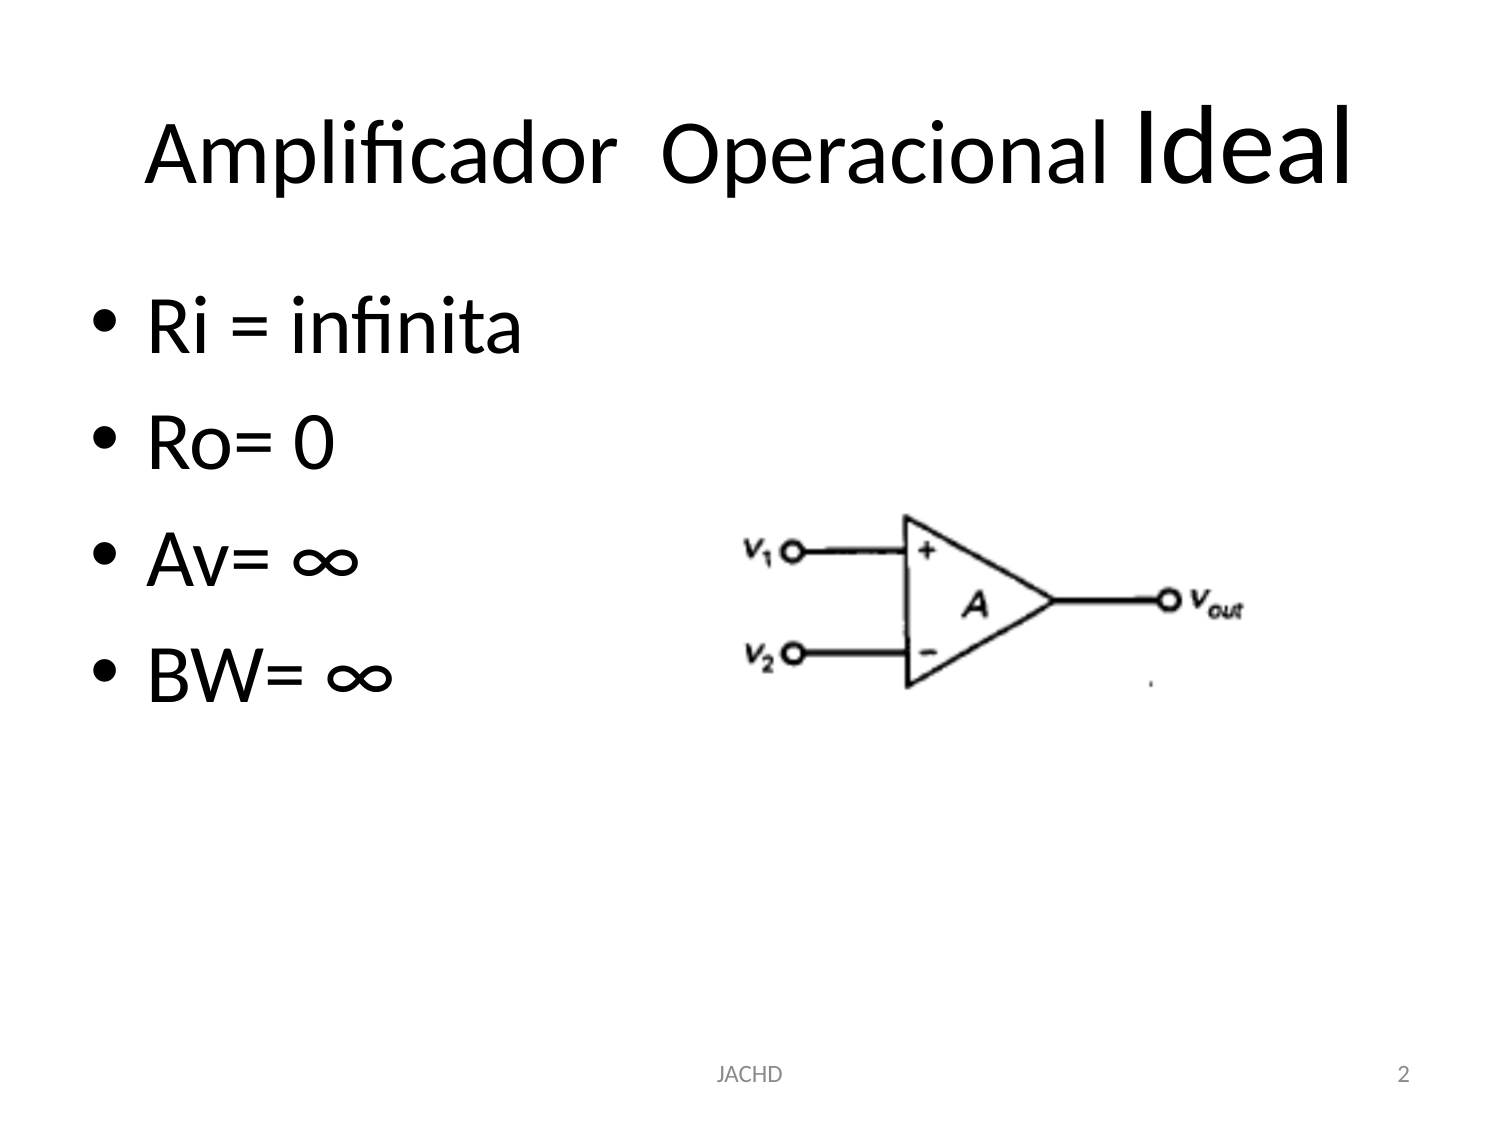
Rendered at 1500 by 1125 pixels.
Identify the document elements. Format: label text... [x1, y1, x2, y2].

picture [702, 467, 1282, 706]
slide_number 2 [1074, 1042, 1425, 1103]
title Amplificador Operacional Ideal [75, 45, 1425, 233]
list Ri = infinita Ro= 0 Av= ∞ BW= ∞ [75, 262, 1425, 1005]
footer JACHD [512, 1042, 988, 1103]
